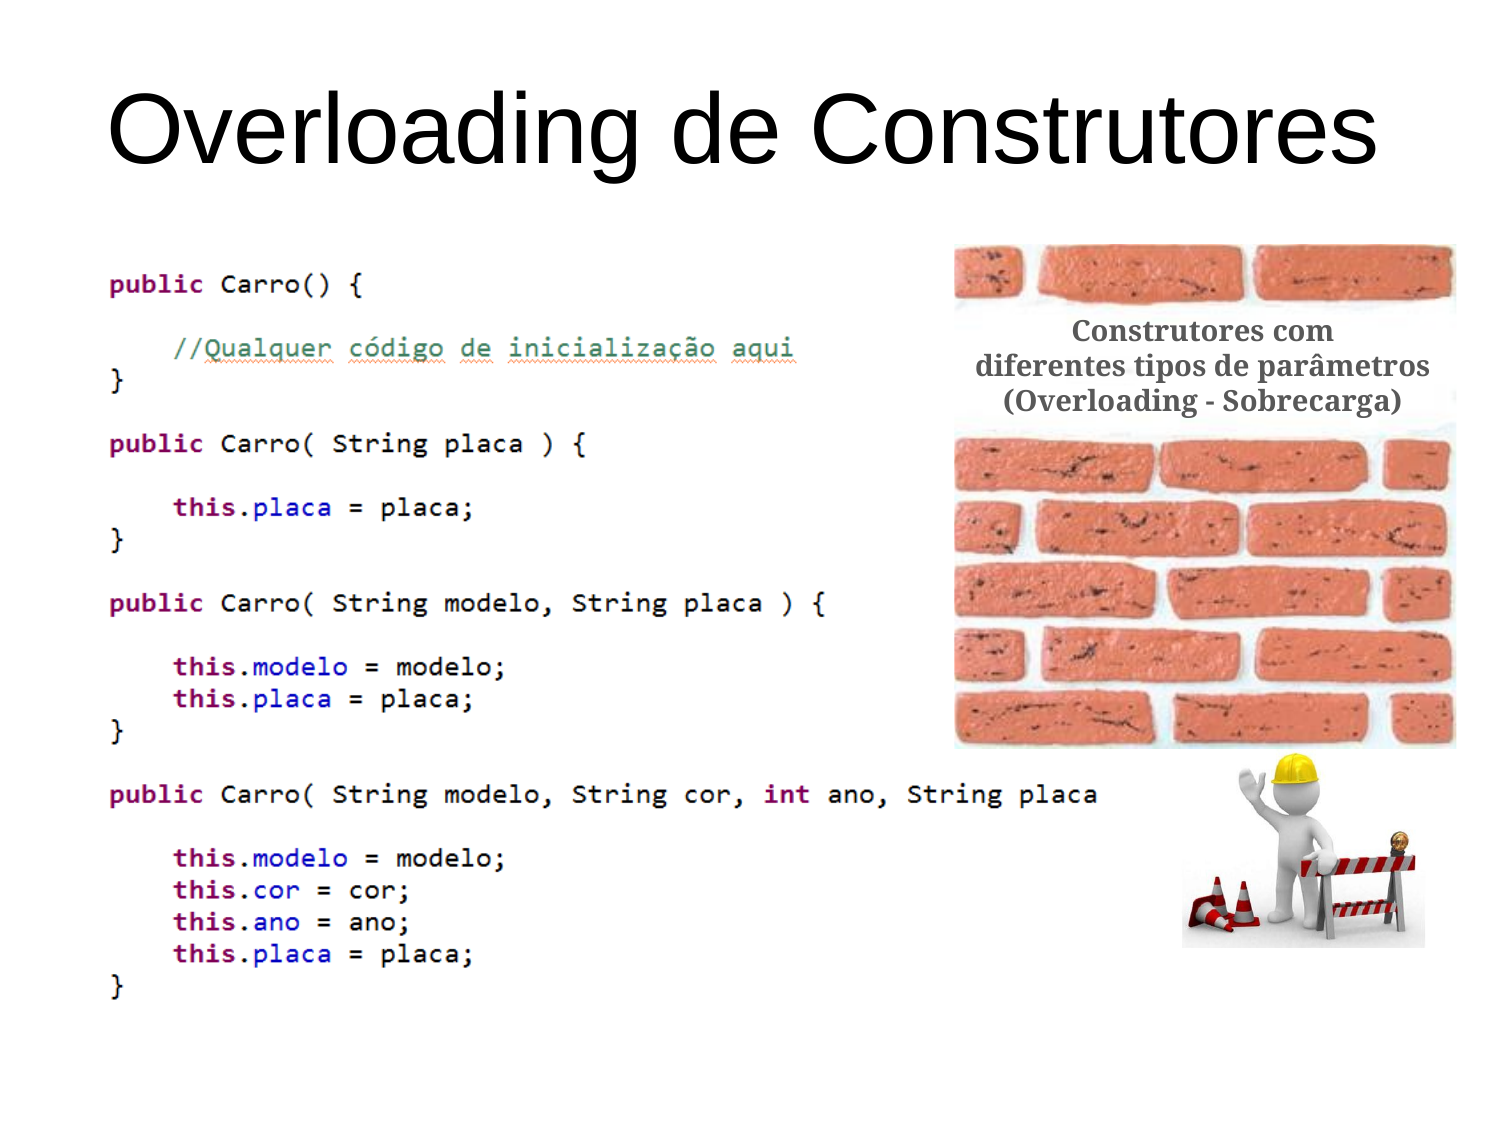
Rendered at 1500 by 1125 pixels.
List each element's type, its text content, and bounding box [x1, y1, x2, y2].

title Overloading de Construtores [70, 27, 1414, 218]
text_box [4, 244, 1500, 1125]
